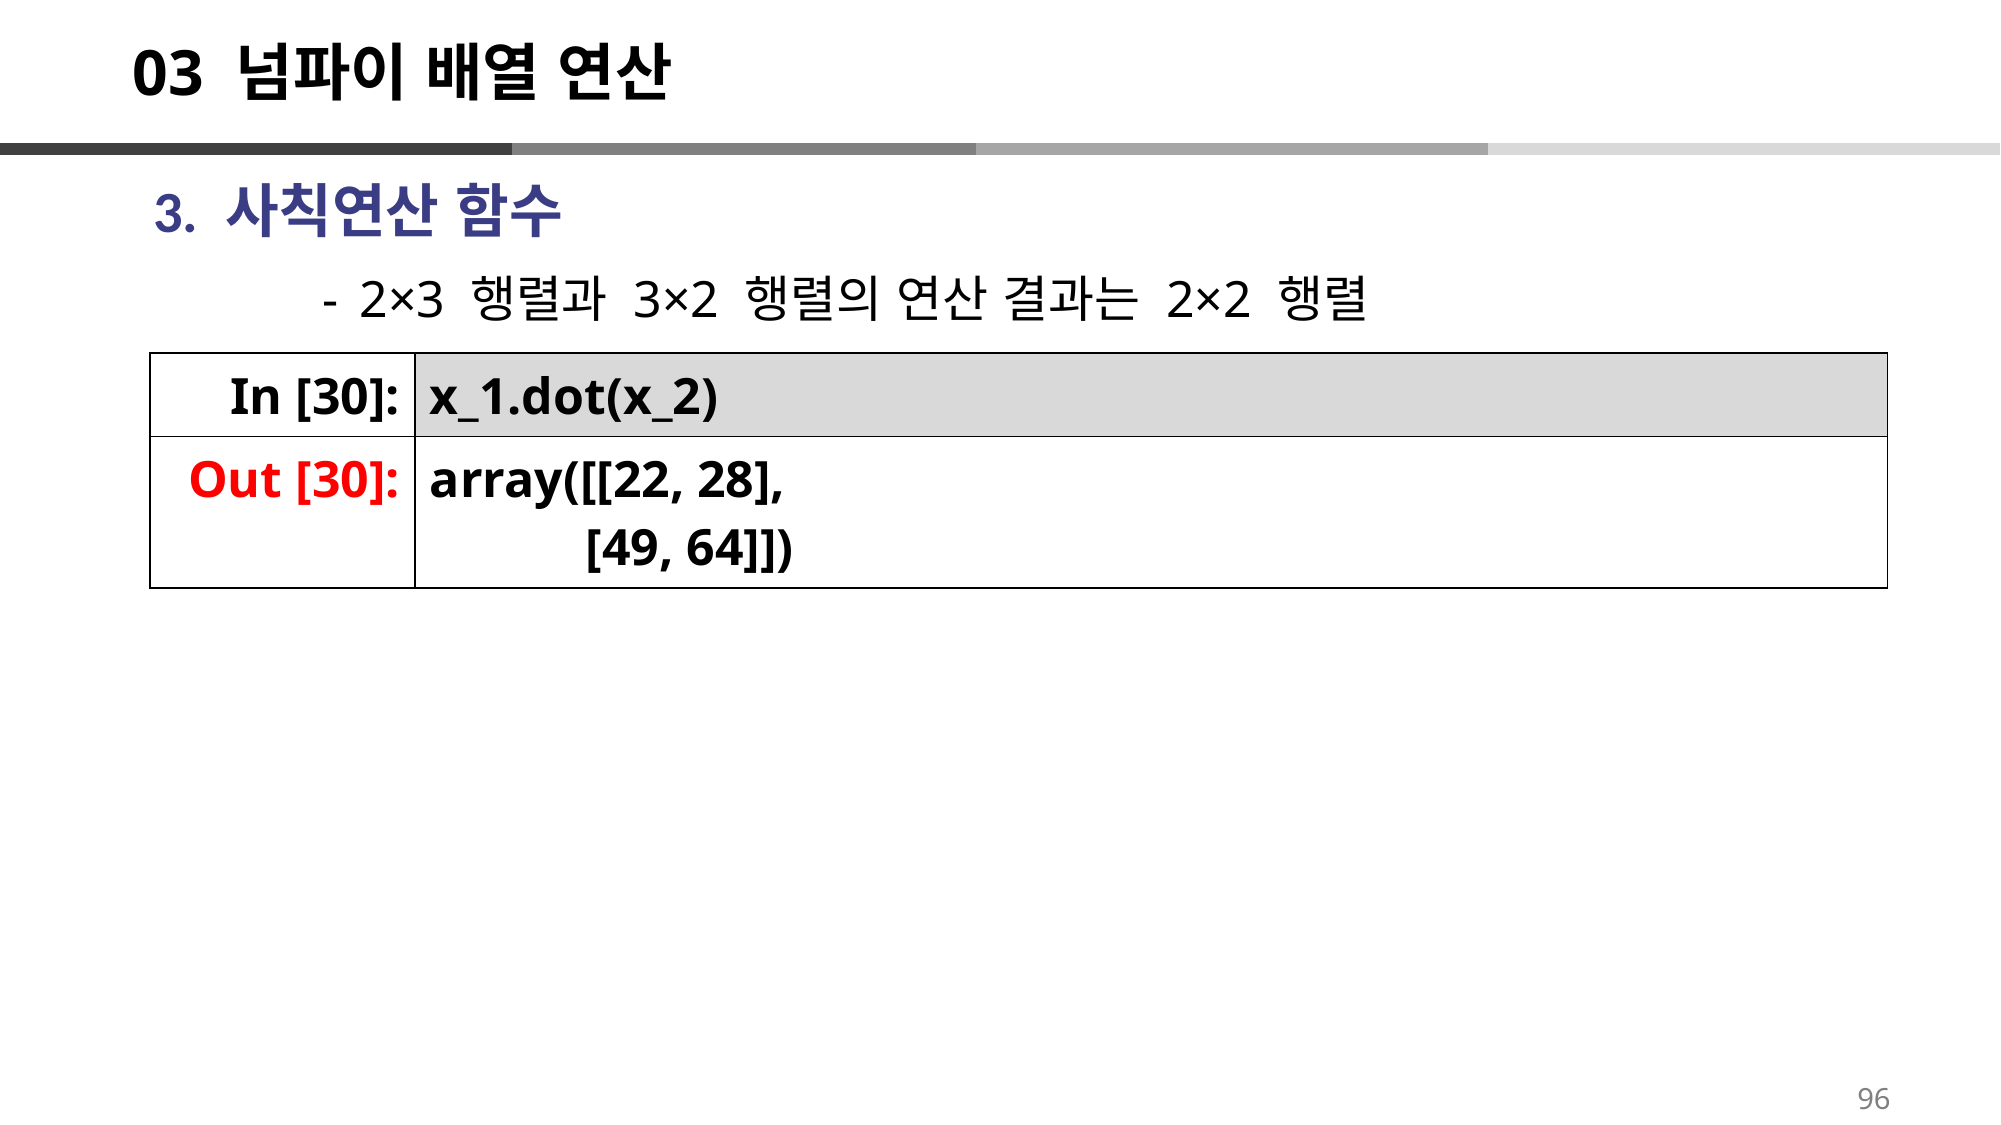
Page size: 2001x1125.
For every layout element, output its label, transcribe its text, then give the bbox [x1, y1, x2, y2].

list 3. 사칙연산 함수 2×3 행렬과 3×2 행렬의 연산 결과는 2×2 행렬 [82, 149, 1956, 1028]
table_header x_1.dot(x_2) [416, 354, 1887, 436]
table_cell Out [30]: [151, 437, 414, 587]
table_cell array([[22, 28], [49, 64]]) [416, 437, 1887, 587]
title 03 넘파이 배열 연산 [117, 30, 1615, 121]
table_header In [30]: [151, 354, 414, 436]
